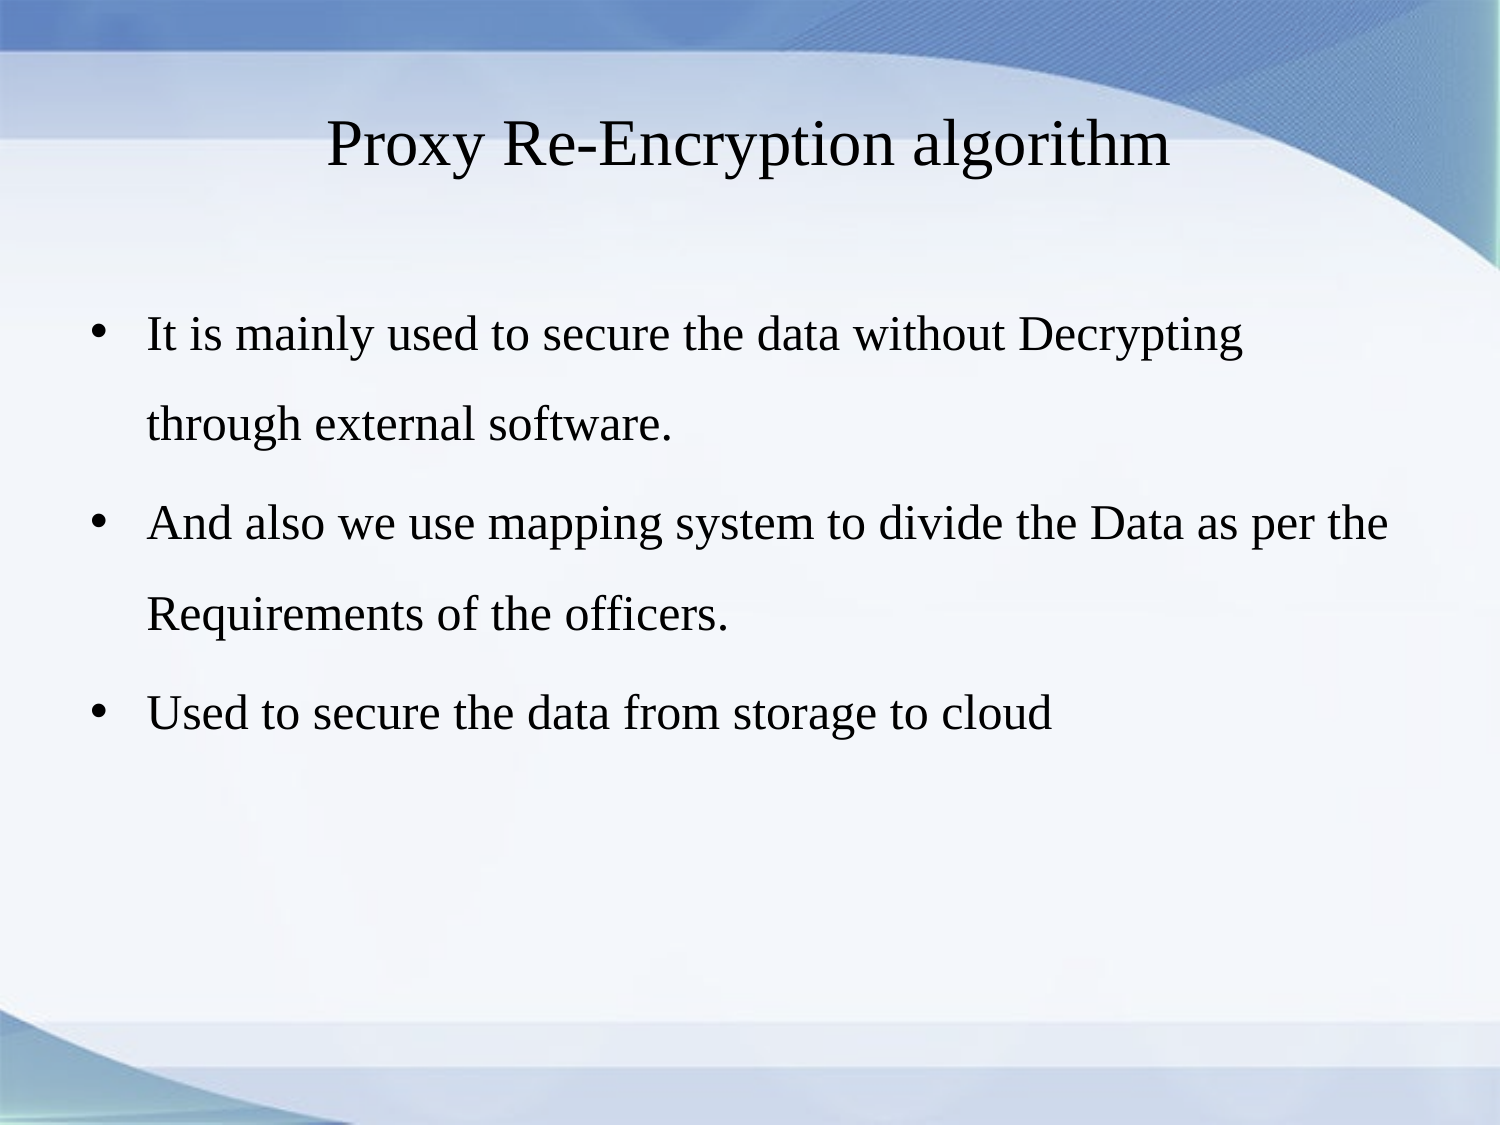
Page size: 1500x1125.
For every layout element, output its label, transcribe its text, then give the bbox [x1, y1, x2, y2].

list It is mainly used to secure the data without Decrypting through external software. And also we use mapping system to divide the Data as per the Requirements of the officers. Used to secure the data from storage to cloud [75, 262, 1425, 1005]
title Proxy Re-Encryption algorithm [75, 45, 1425, 233]
